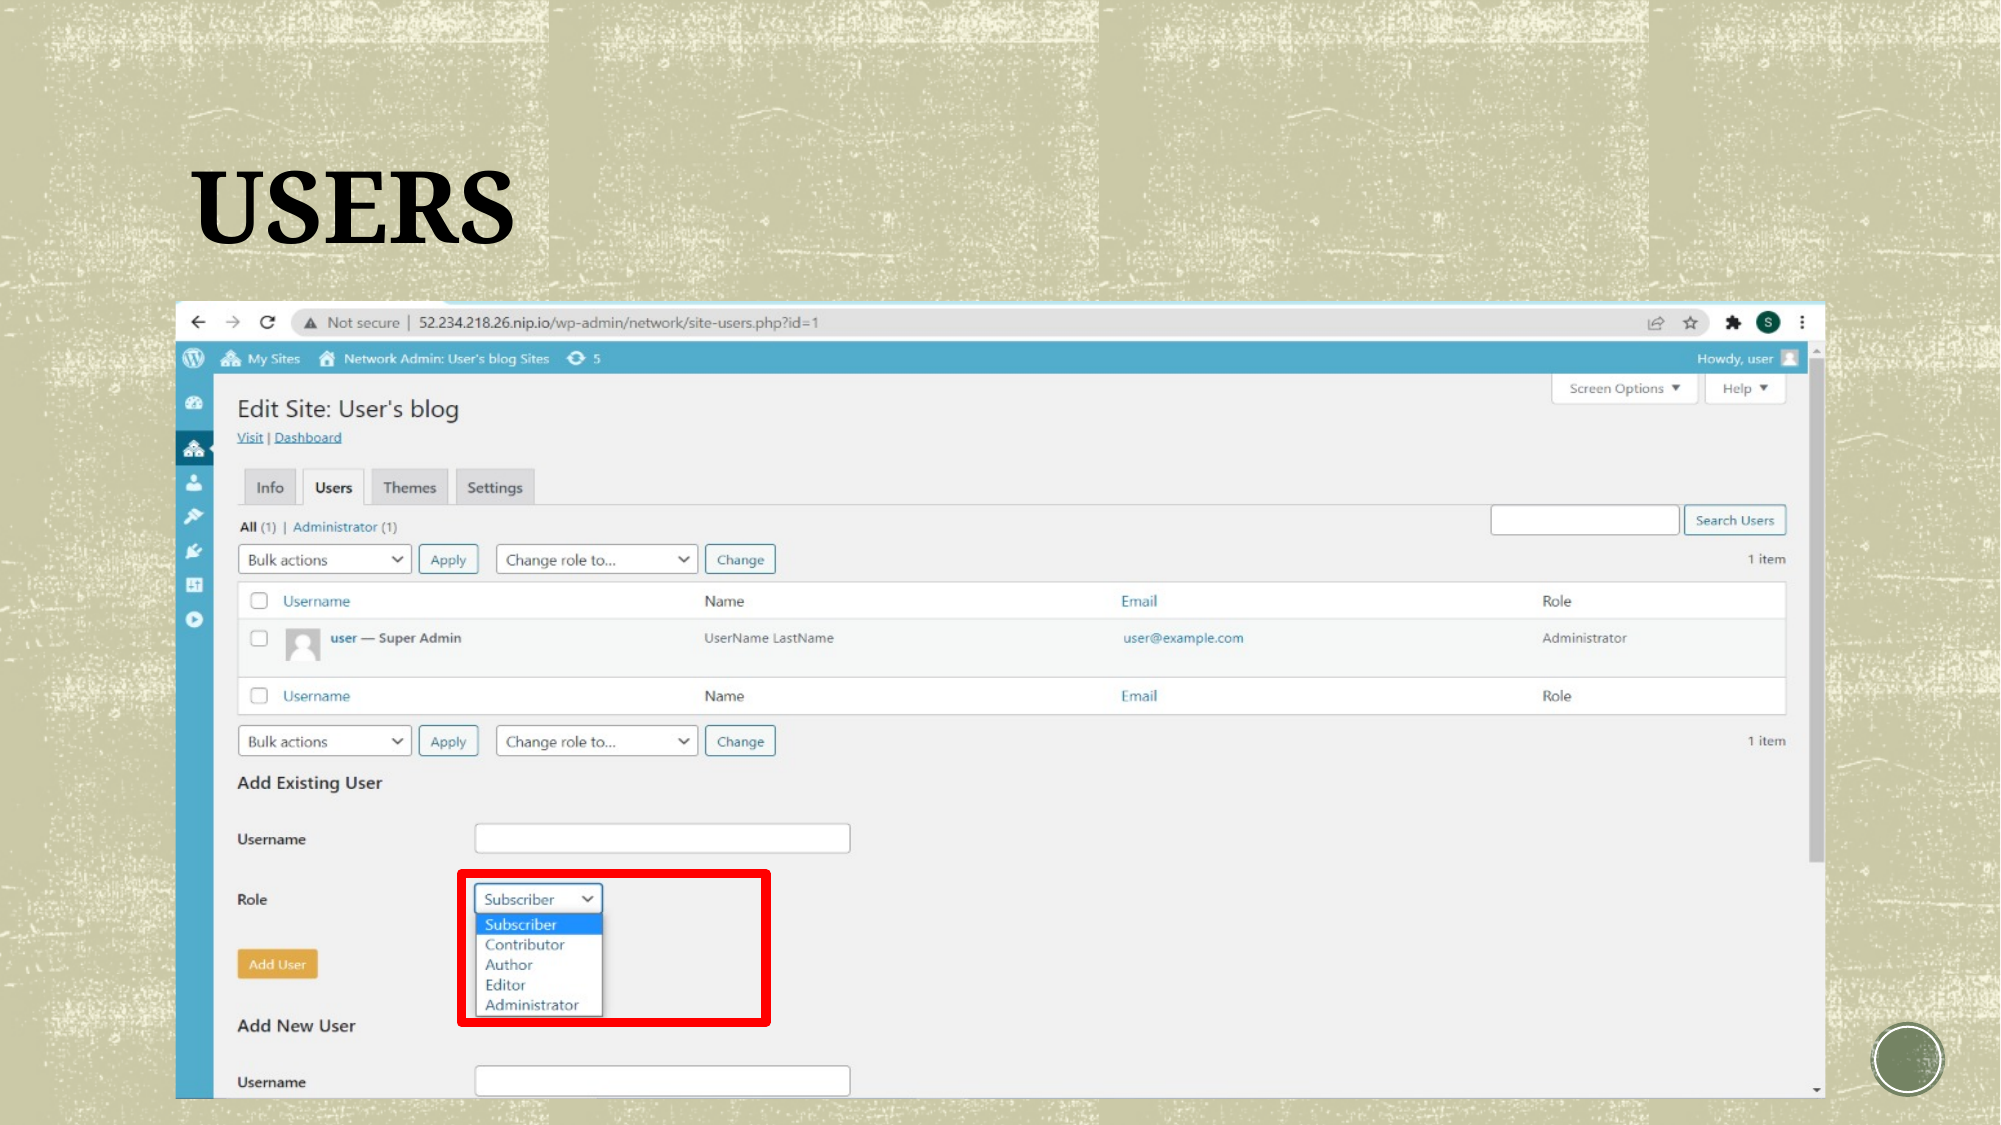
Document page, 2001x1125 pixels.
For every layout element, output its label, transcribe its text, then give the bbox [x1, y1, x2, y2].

title USERS [175, 79, 1826, 300]
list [181, 302, 1824, 1096]
